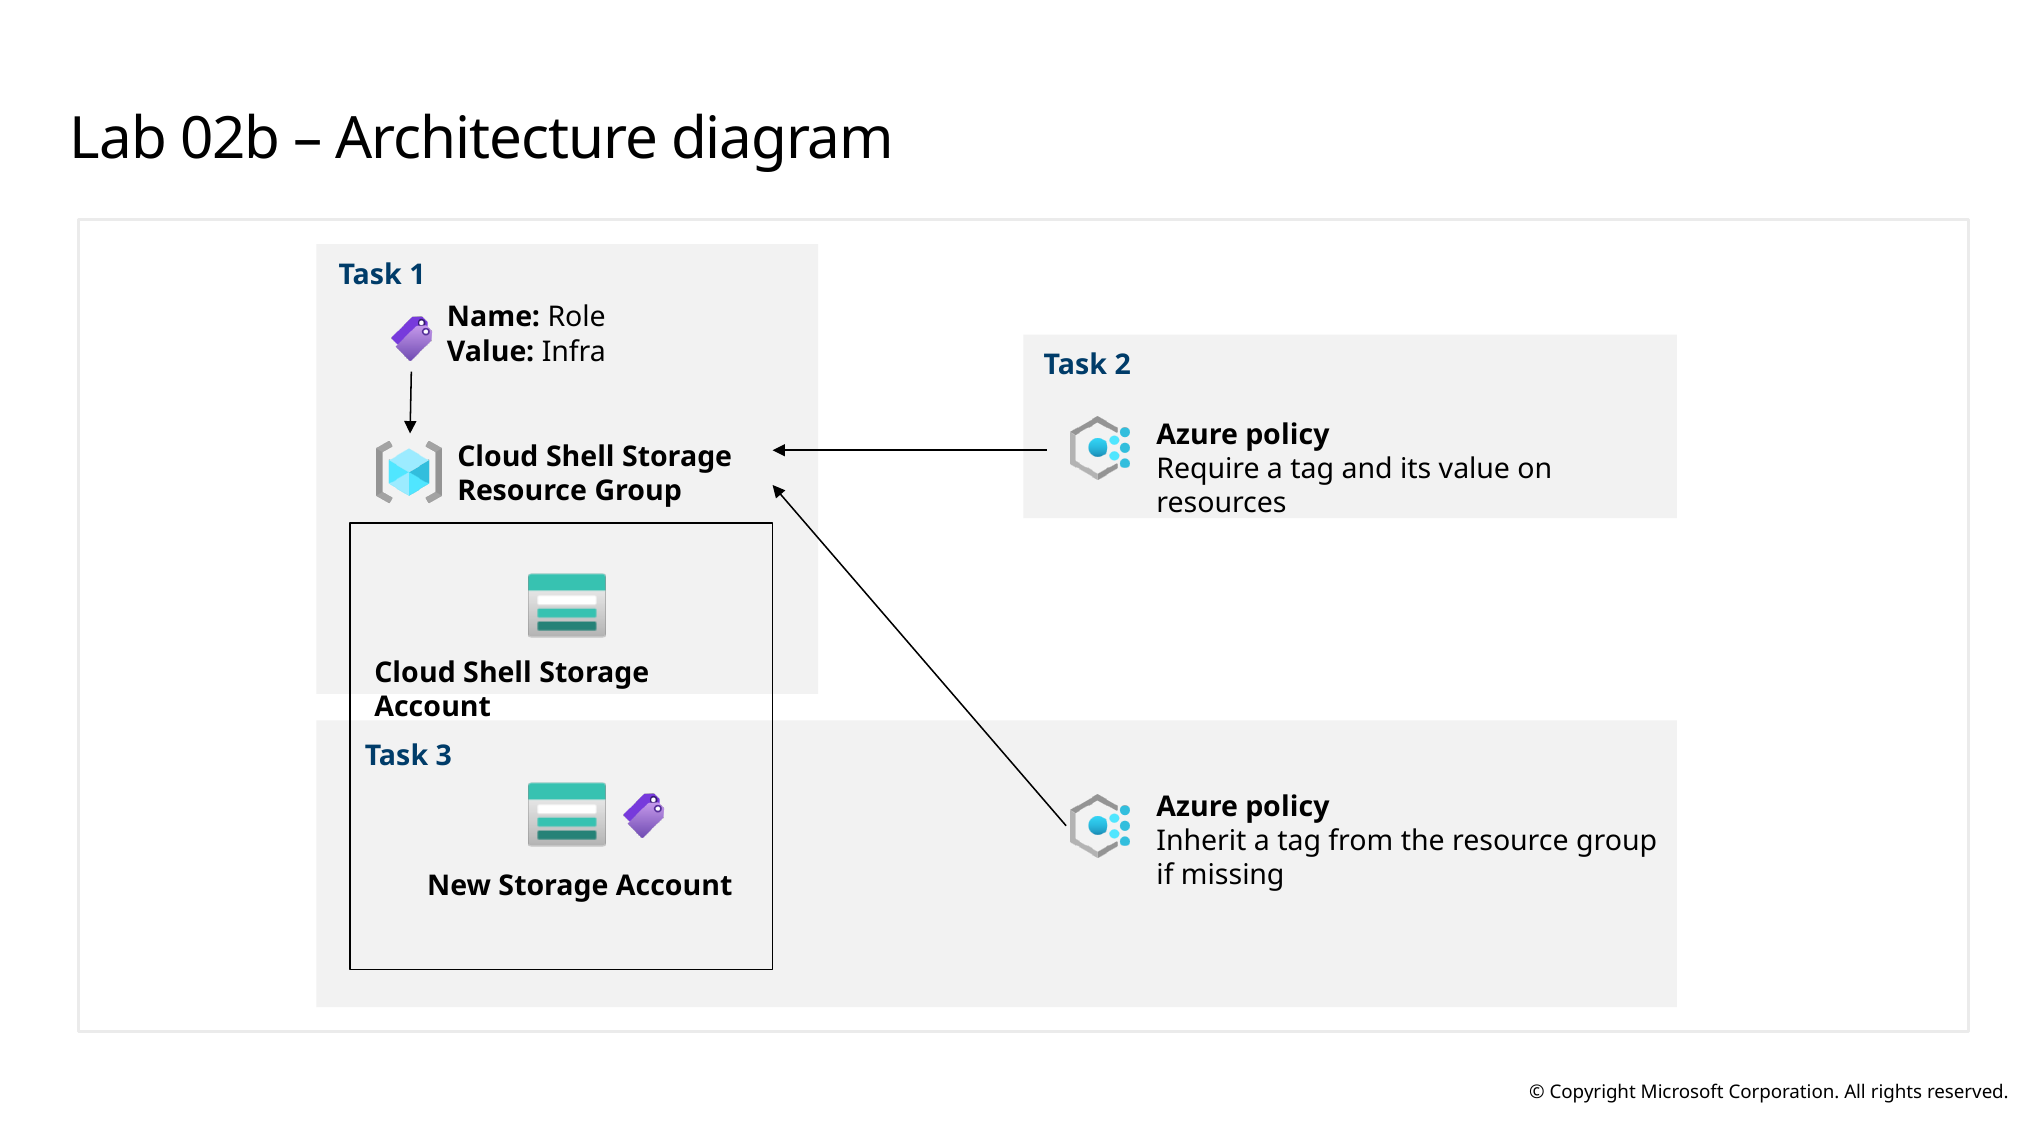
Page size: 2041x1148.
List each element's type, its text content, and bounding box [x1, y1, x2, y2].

title Lab 02b – Architecture diagram [70, 103, 1969, 172]
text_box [316, 243, 1692, 1008]
text_box [77, 219, 1969, 1033]
